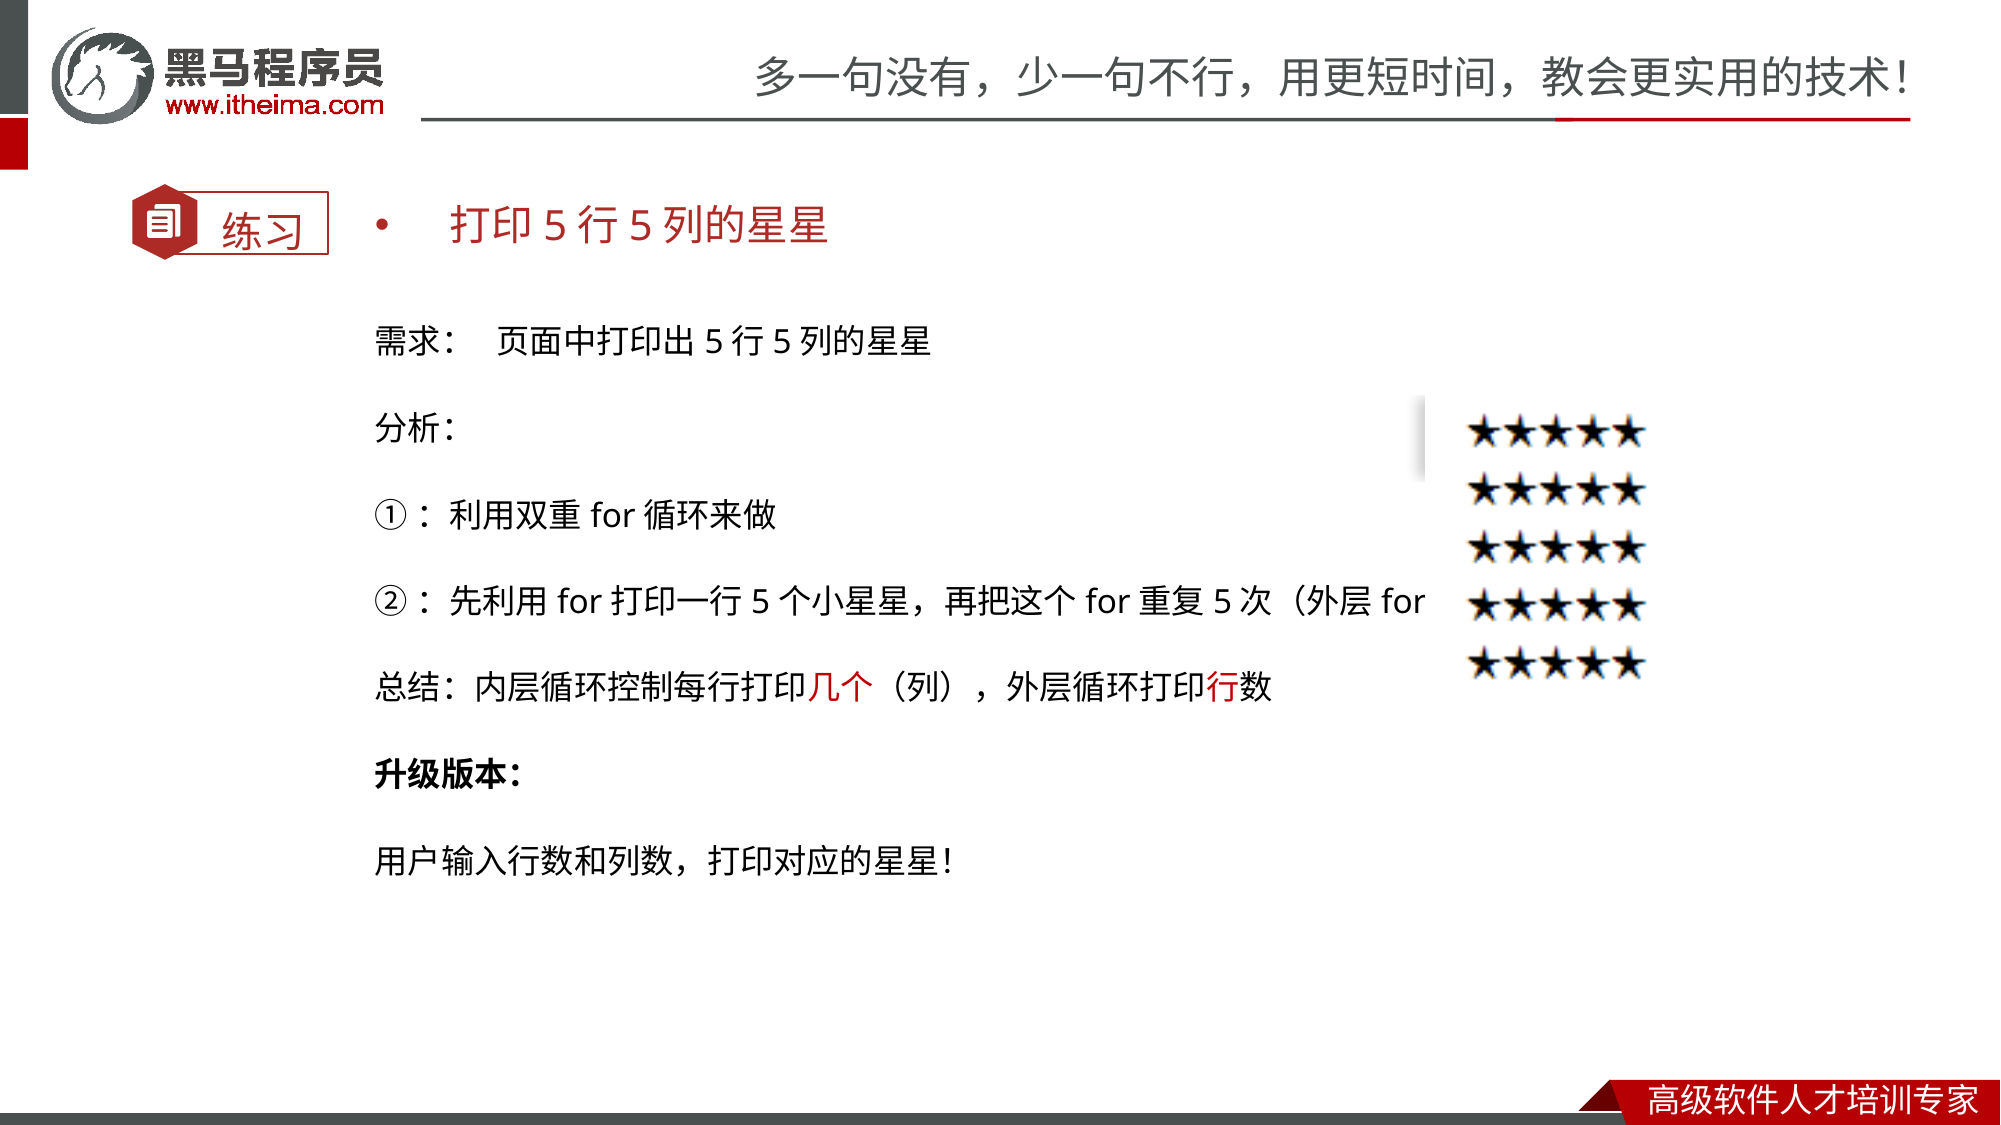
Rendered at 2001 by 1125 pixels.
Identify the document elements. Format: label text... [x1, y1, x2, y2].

picture [50, 26, 384, 125]
picture [1445, 401, 1702, 710]
list 需求： 页面中打印出5行5列的星星 分析： ①：利用双重for循环来做 ②：先利用for打印一行5个小星星，再把这个for重复5次（外层for） 总结：内层循环控制每行打印几个（列），外层循环打印行数 升级版本： 用户输入行数和列数，打印对应的星星！ [360, 273, 1872, 1020]
picture [147, 204, 181, 238]
list 打印5行5列的星星 [360, 181, 1872, 267]
